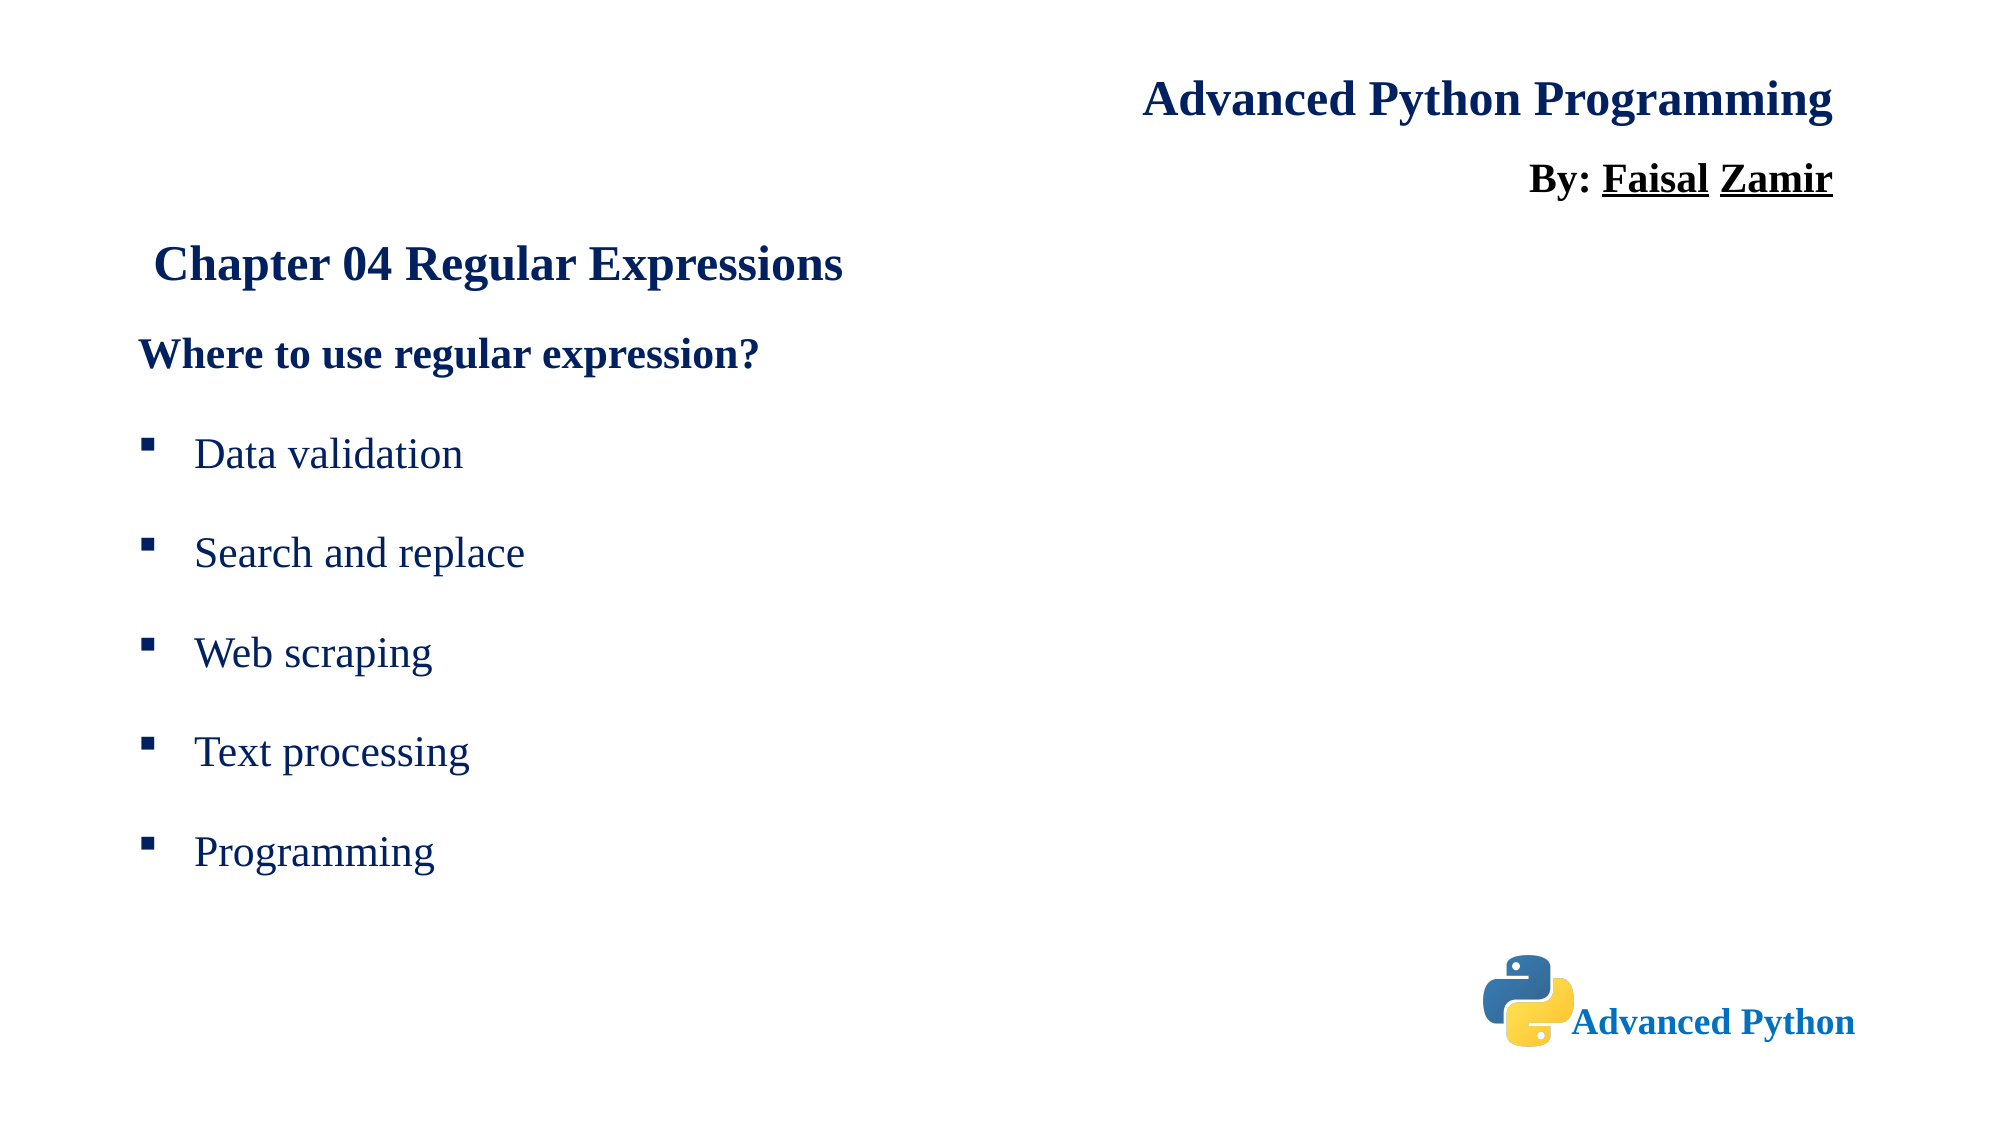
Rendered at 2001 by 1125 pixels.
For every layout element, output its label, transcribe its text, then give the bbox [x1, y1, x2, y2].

text_box Advanced Python Programming By: Faisal Zamir Chapter 04 Regular Expressions [138, 53, 1849, 273]
picture [1483, 955, 1574, 1047]
list Where to use regular expression? Data validation Search and replace Web scraping Text processing Programming [122, 291, 1848, 1062]
text_box Advanced Python [1465, 955, 1971, 1062]
